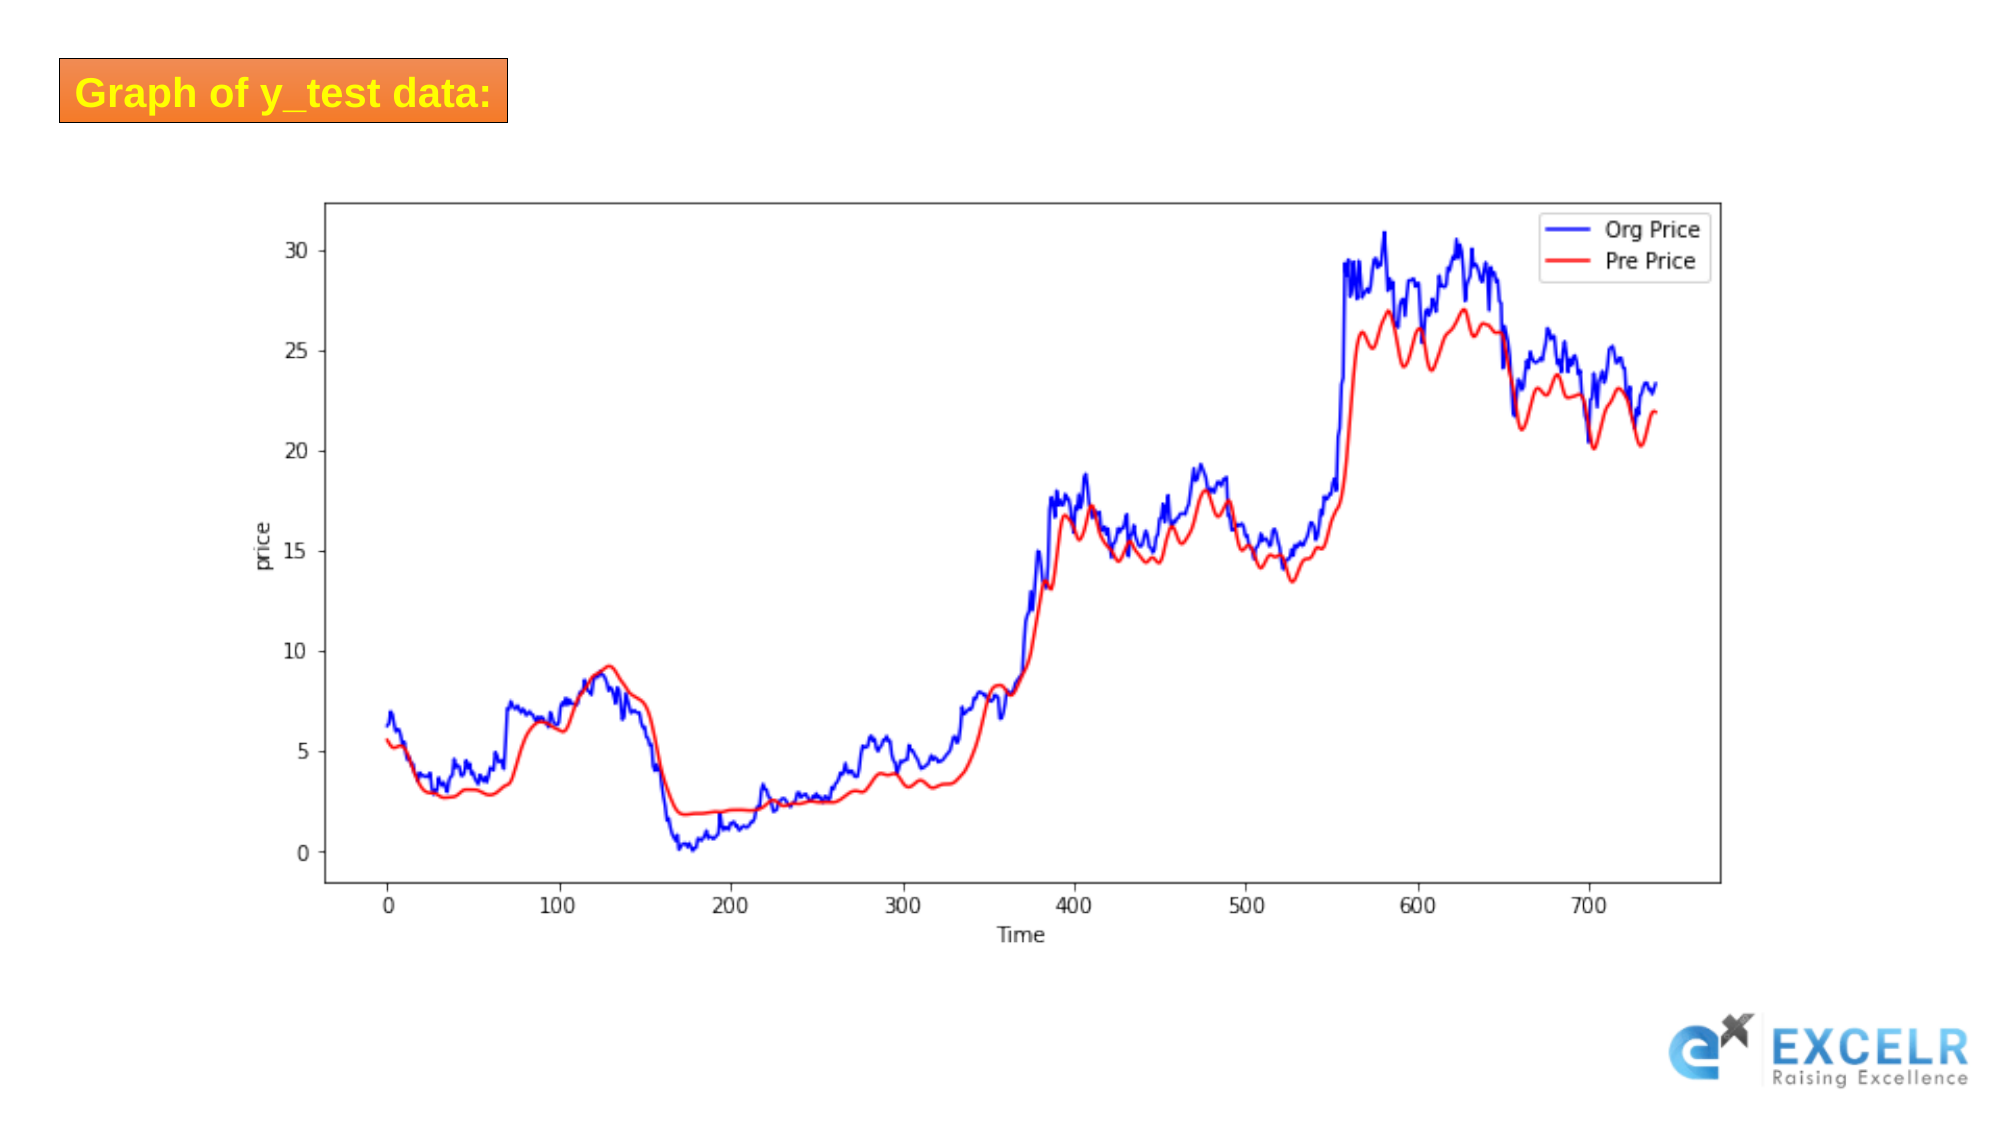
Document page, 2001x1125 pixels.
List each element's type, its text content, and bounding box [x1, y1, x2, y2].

picture [239, 188, 1733, 962]
text_box Graph of y_test data: [59, 58, 508, 123]
picture [1634, 979, 2000, 1125]
